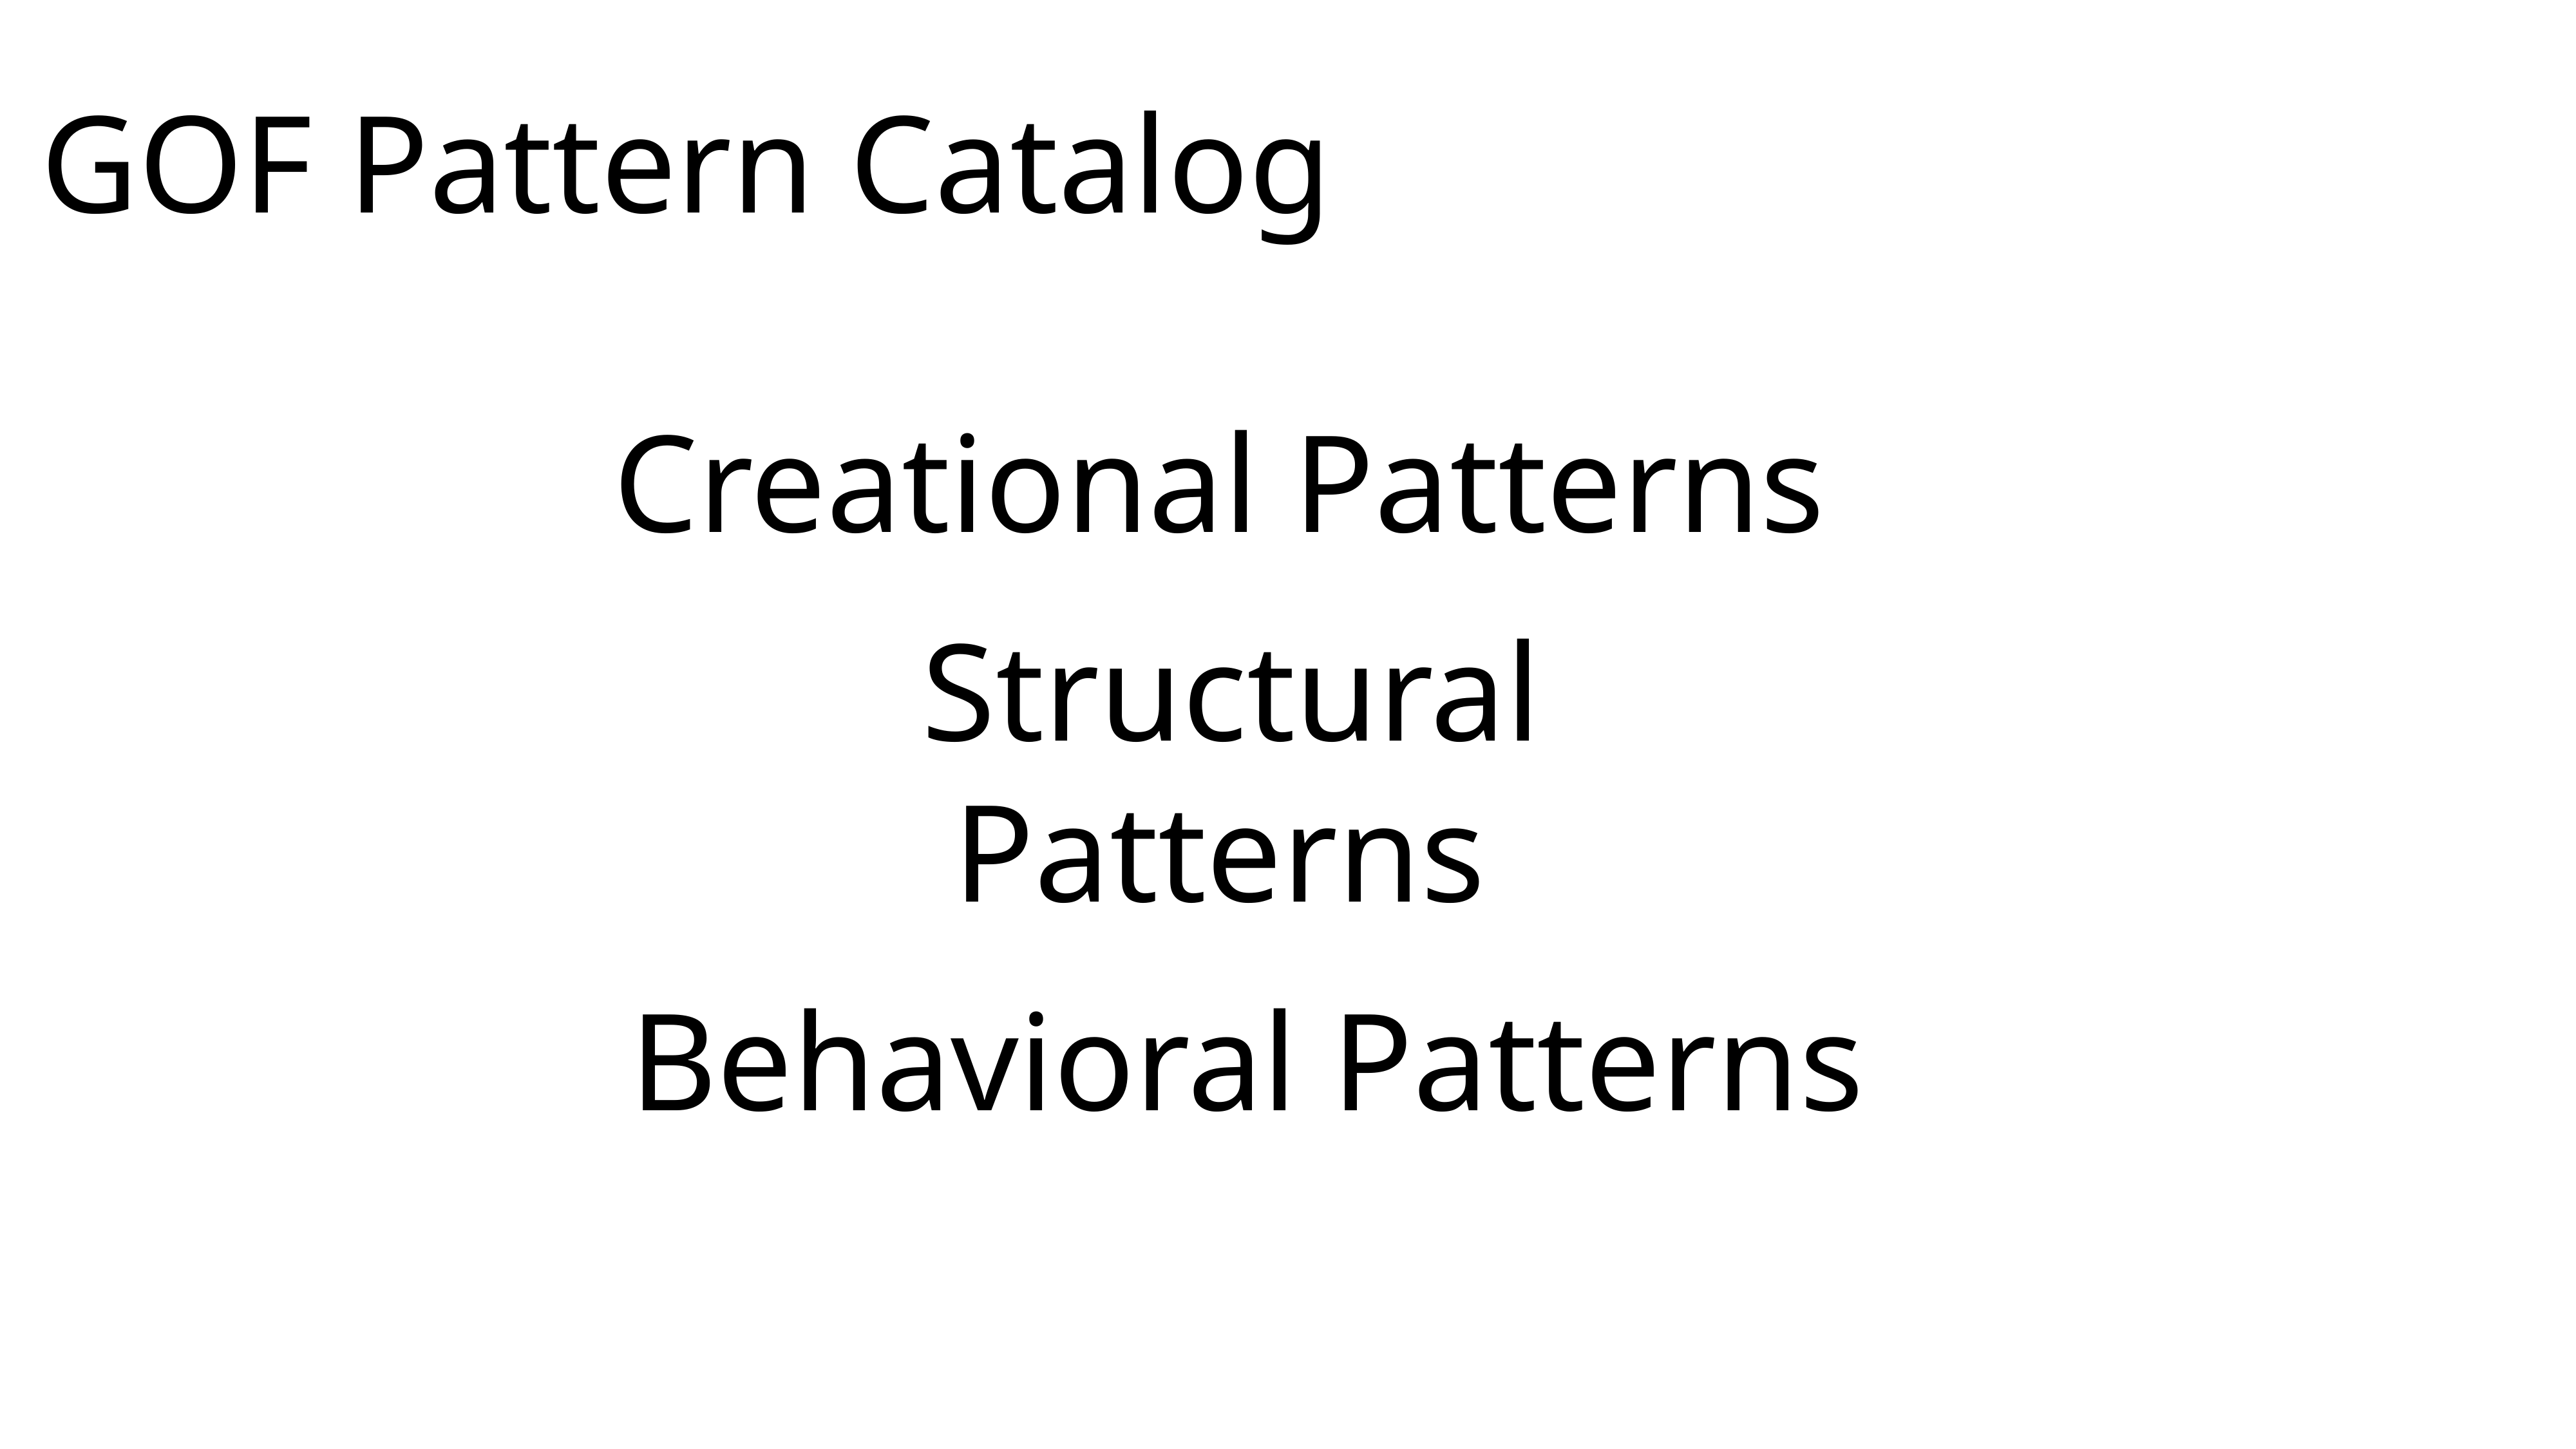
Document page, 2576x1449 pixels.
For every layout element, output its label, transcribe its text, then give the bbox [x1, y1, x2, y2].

text_box Creational Patterns [608, 392, 1831, 565]
text_box Behavioral Patterns [625, 971, 1870, 1143]
text_box GOF Pattern Catalog [35, 73, 1338, 245]
text_box Structural Patterns [621, 681, 1817, 854]
